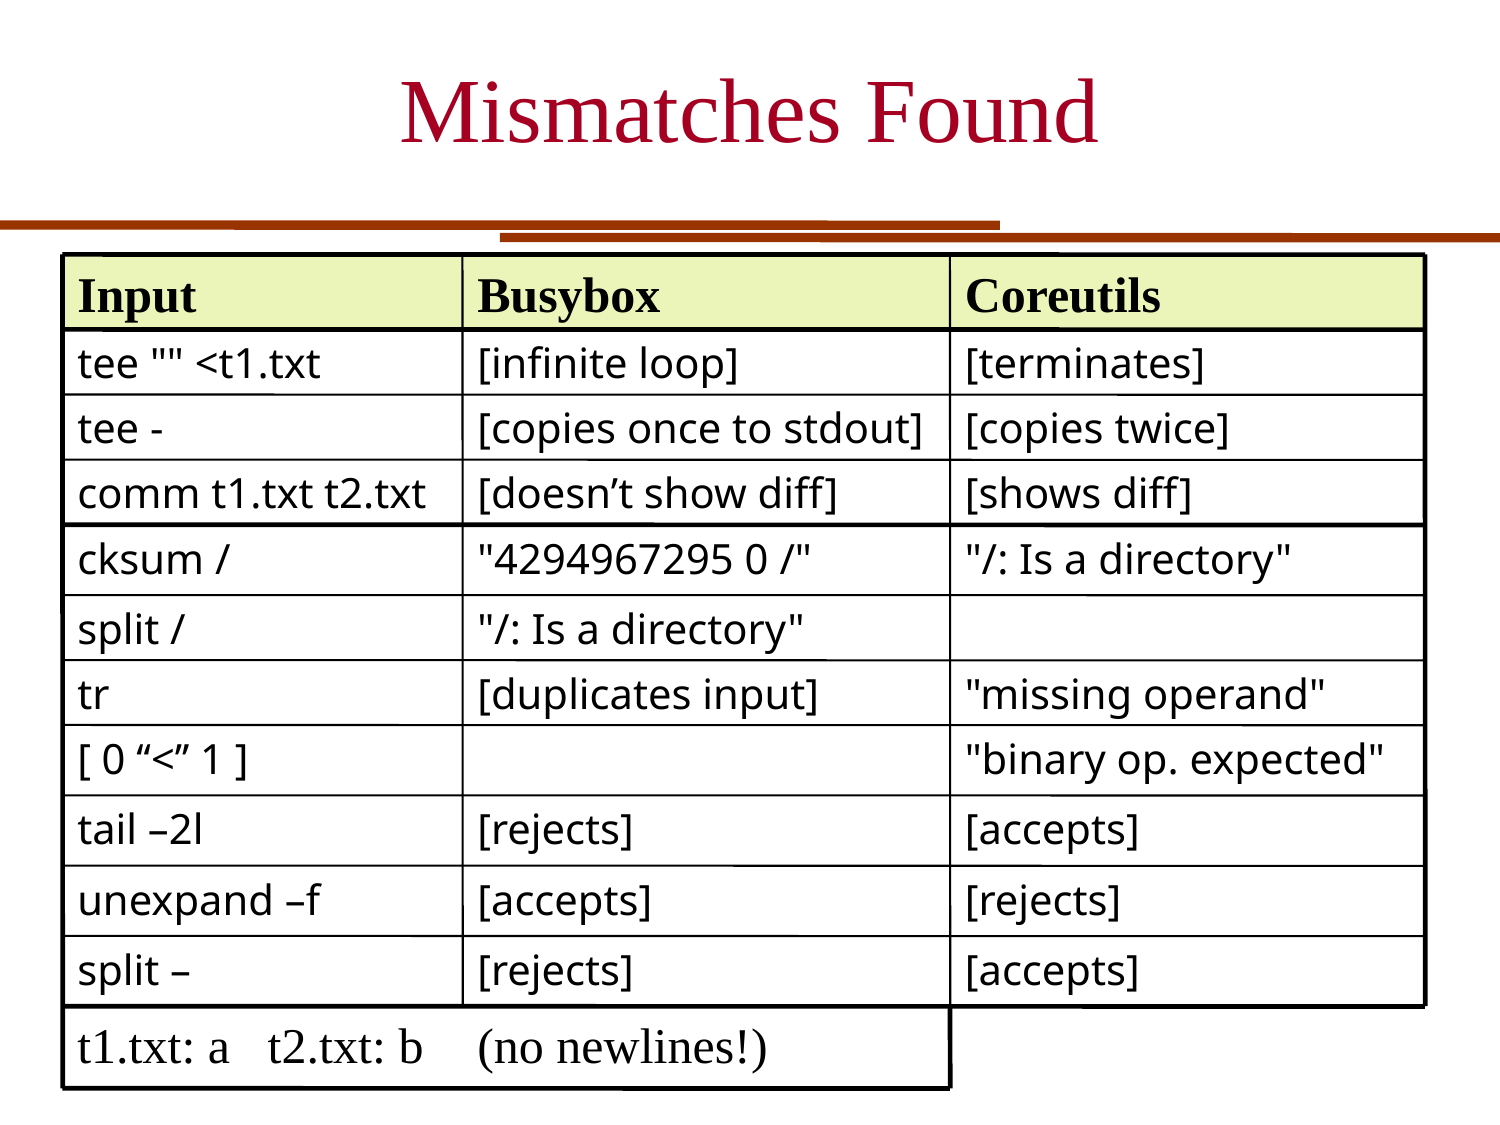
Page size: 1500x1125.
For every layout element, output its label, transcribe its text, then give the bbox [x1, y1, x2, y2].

text_box Mismatches Found [87, 12, 1413, 200]
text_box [62, 254, 1425, 1089]
